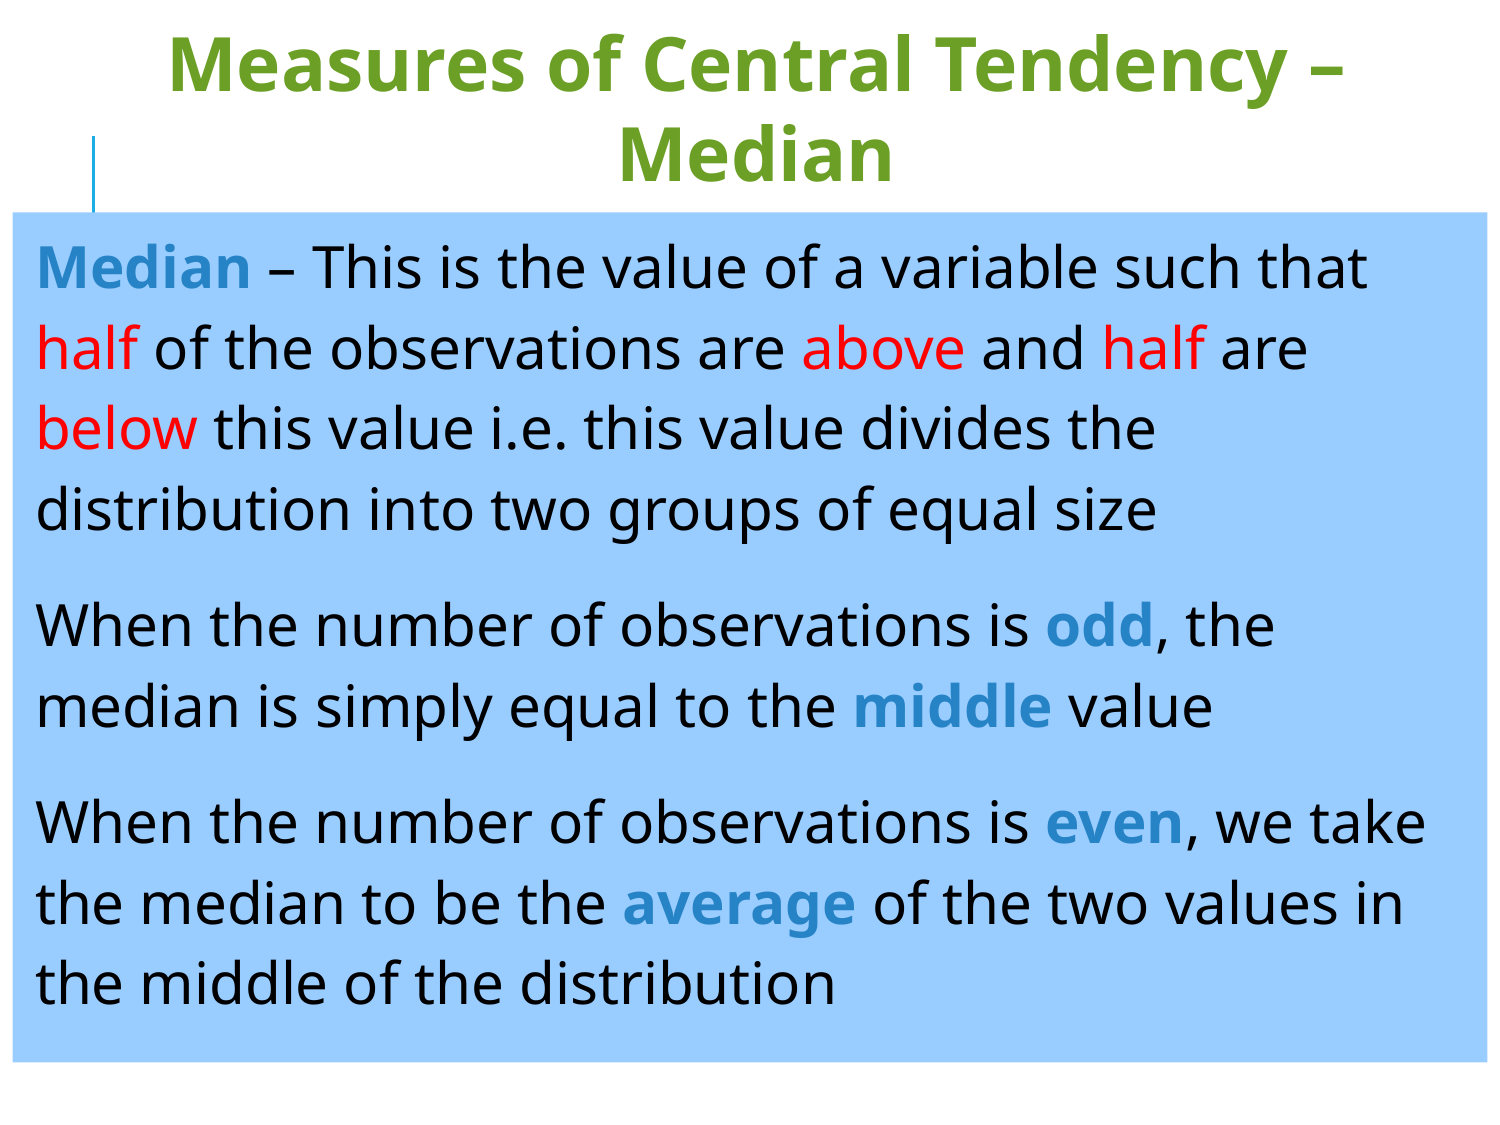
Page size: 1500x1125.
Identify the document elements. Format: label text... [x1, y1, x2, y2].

list Median – This is the value of a variable such that half of the observations are above and half are below this value i.e. this value divides the distribution into two groups of equal size When the number of observations is odd, the median is simply equal to the middle value When the number of observations is even, we take the median to be the average of the two values in the middle of the distribution [12, 212, 1488, 1063]
text_box Measures of Central Tendency – Median [24, 24, 1488, 188]
